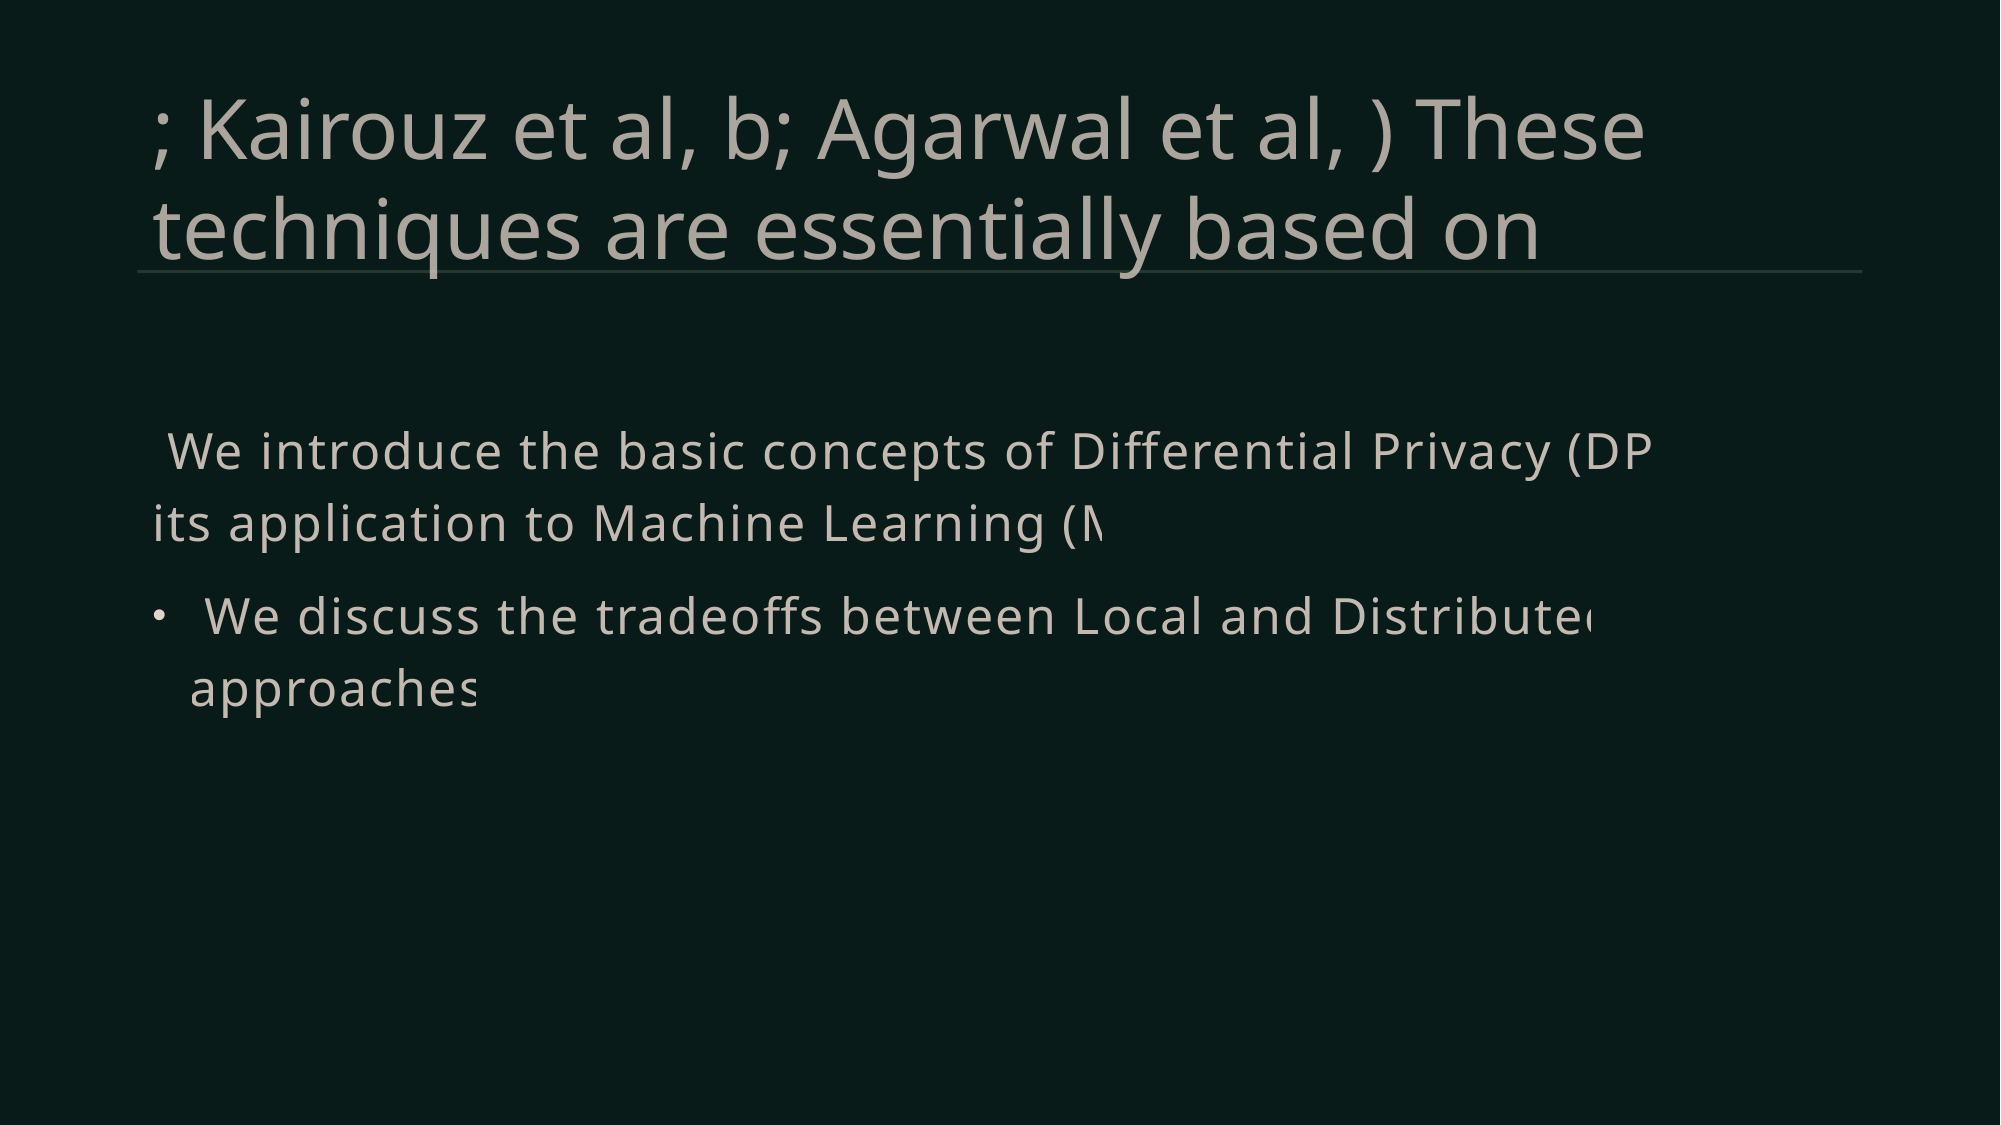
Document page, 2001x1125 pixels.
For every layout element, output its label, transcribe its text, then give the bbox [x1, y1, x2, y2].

list We introduce the basic concepts of Differential Privacy (DP) and its application to Machine Learning (ML). We discuss the tradeoffs between Local and Distributed DP approaches. [137, 399, 1863, 982]
title ; Kairouz et al, b; Agarwal et al, ) These techniques are essentially based on [137, 108, 1863, 244]
